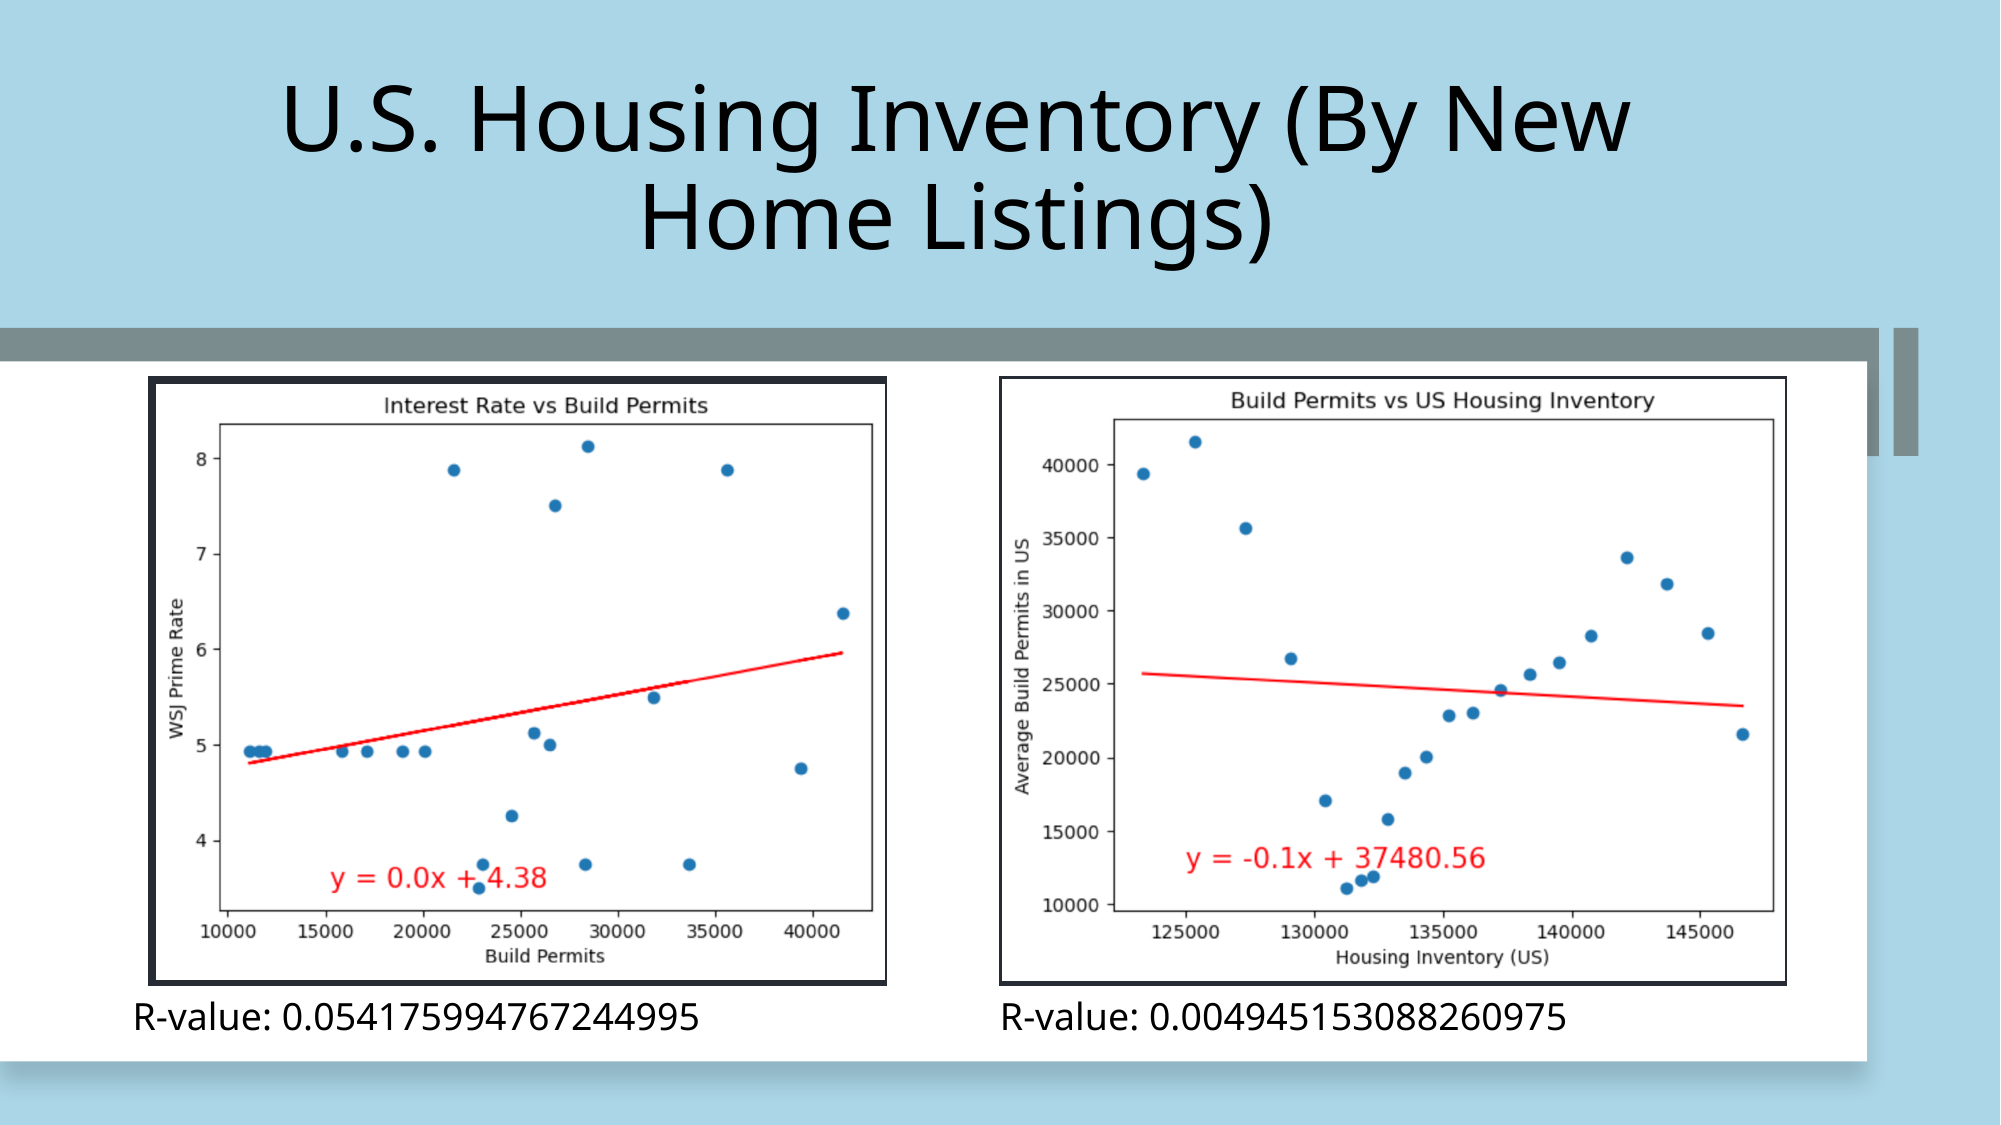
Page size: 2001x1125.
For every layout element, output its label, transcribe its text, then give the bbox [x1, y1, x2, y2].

title U.S. Housing Inventory (By New Home Listings) [130, 63, 1782, 277]
text_box R-value: 0.054175994767244995 [117, 985, 716, 1046]
text_box [0, 0, 2000, 1125]
text_box [1892, 326, 1920, 458]
text_box R-value: 0.004945153088260975 [985, 985, 1583, 1046]
picture [147, 375, 887, 987]
text_box [0, 360, 1869, 1063]
picture [999, 375, 1787, 987]
text_box [0, 326, 1880, 458]
